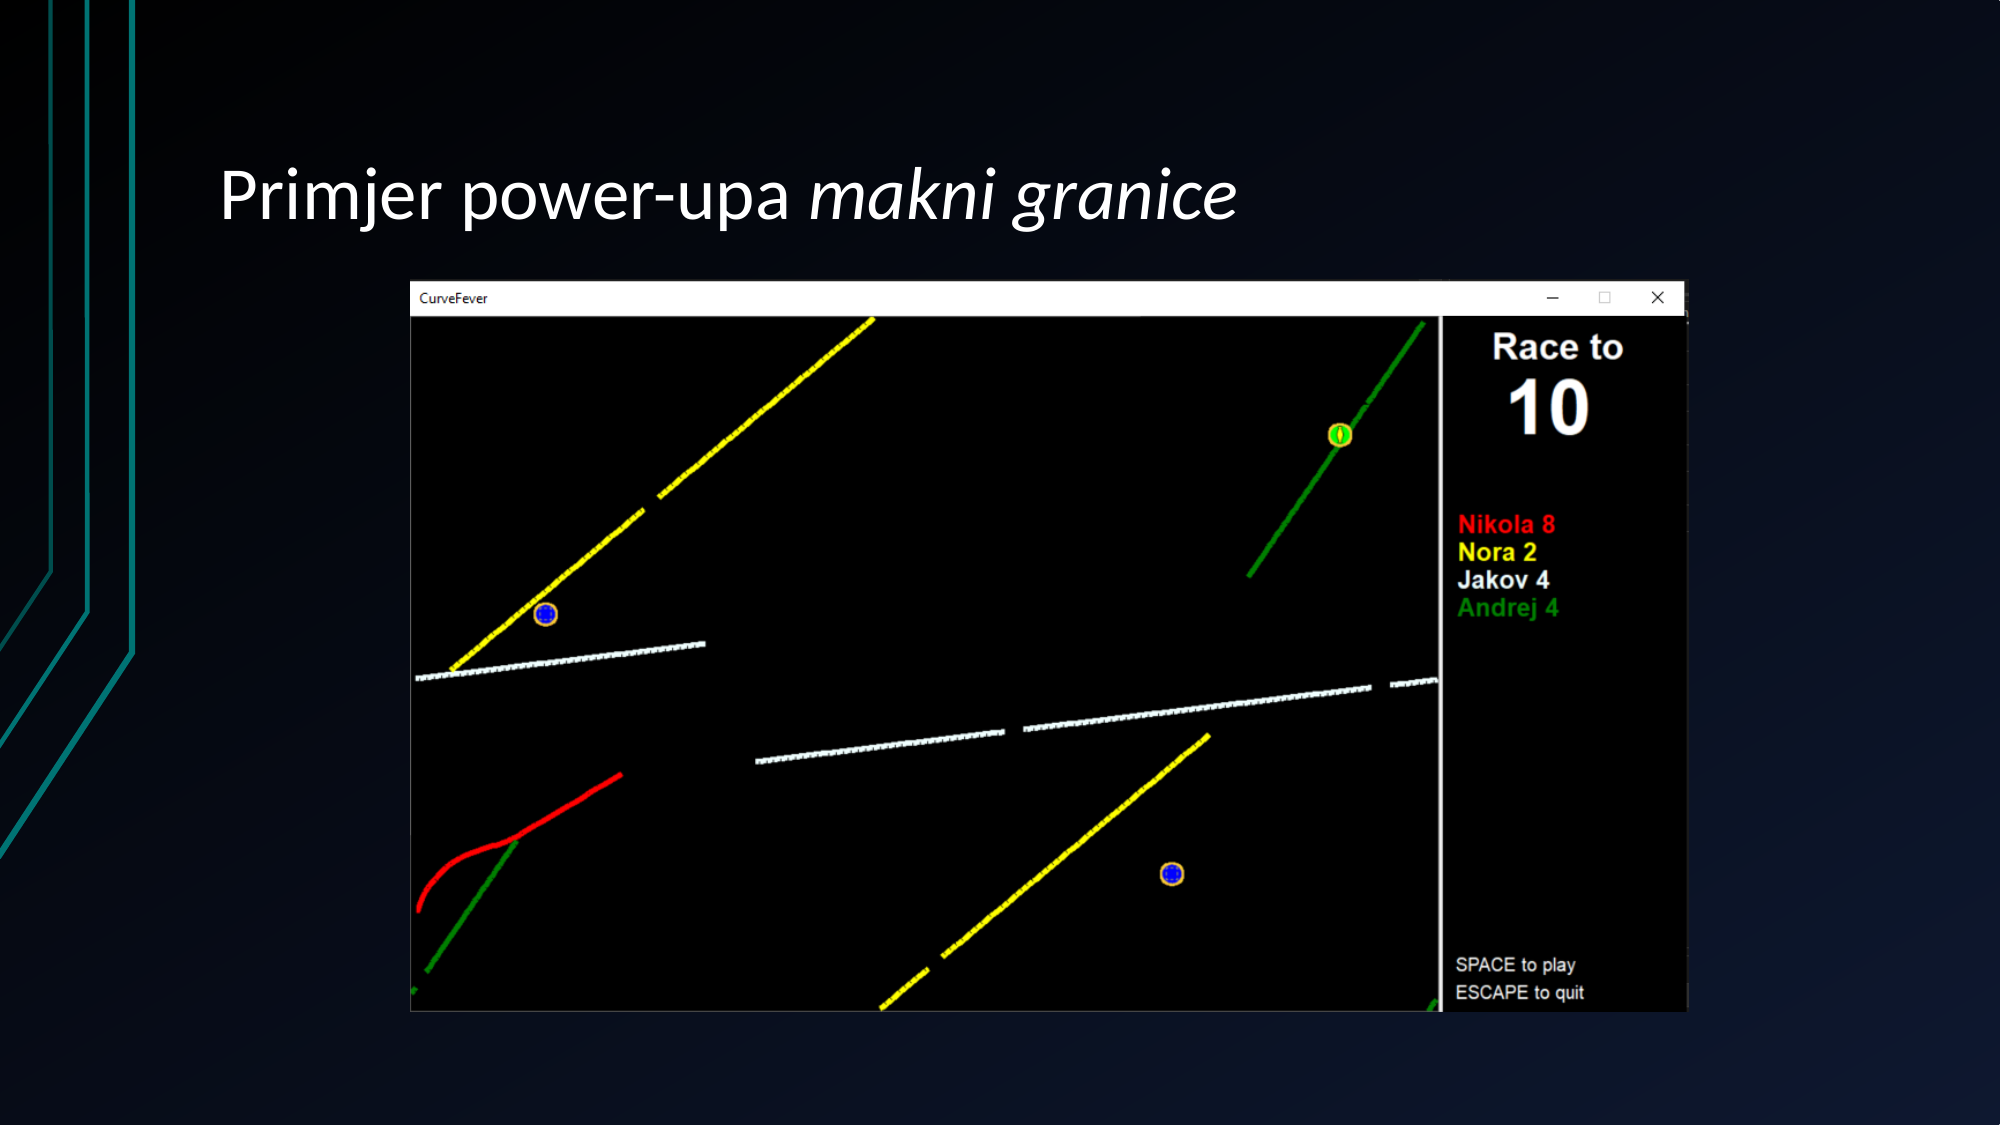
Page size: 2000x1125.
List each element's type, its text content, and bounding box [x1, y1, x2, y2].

title Primjer power-upa makni granice [199, 45, 1900, 246]
picture [410, 278, 1690, 1012]
